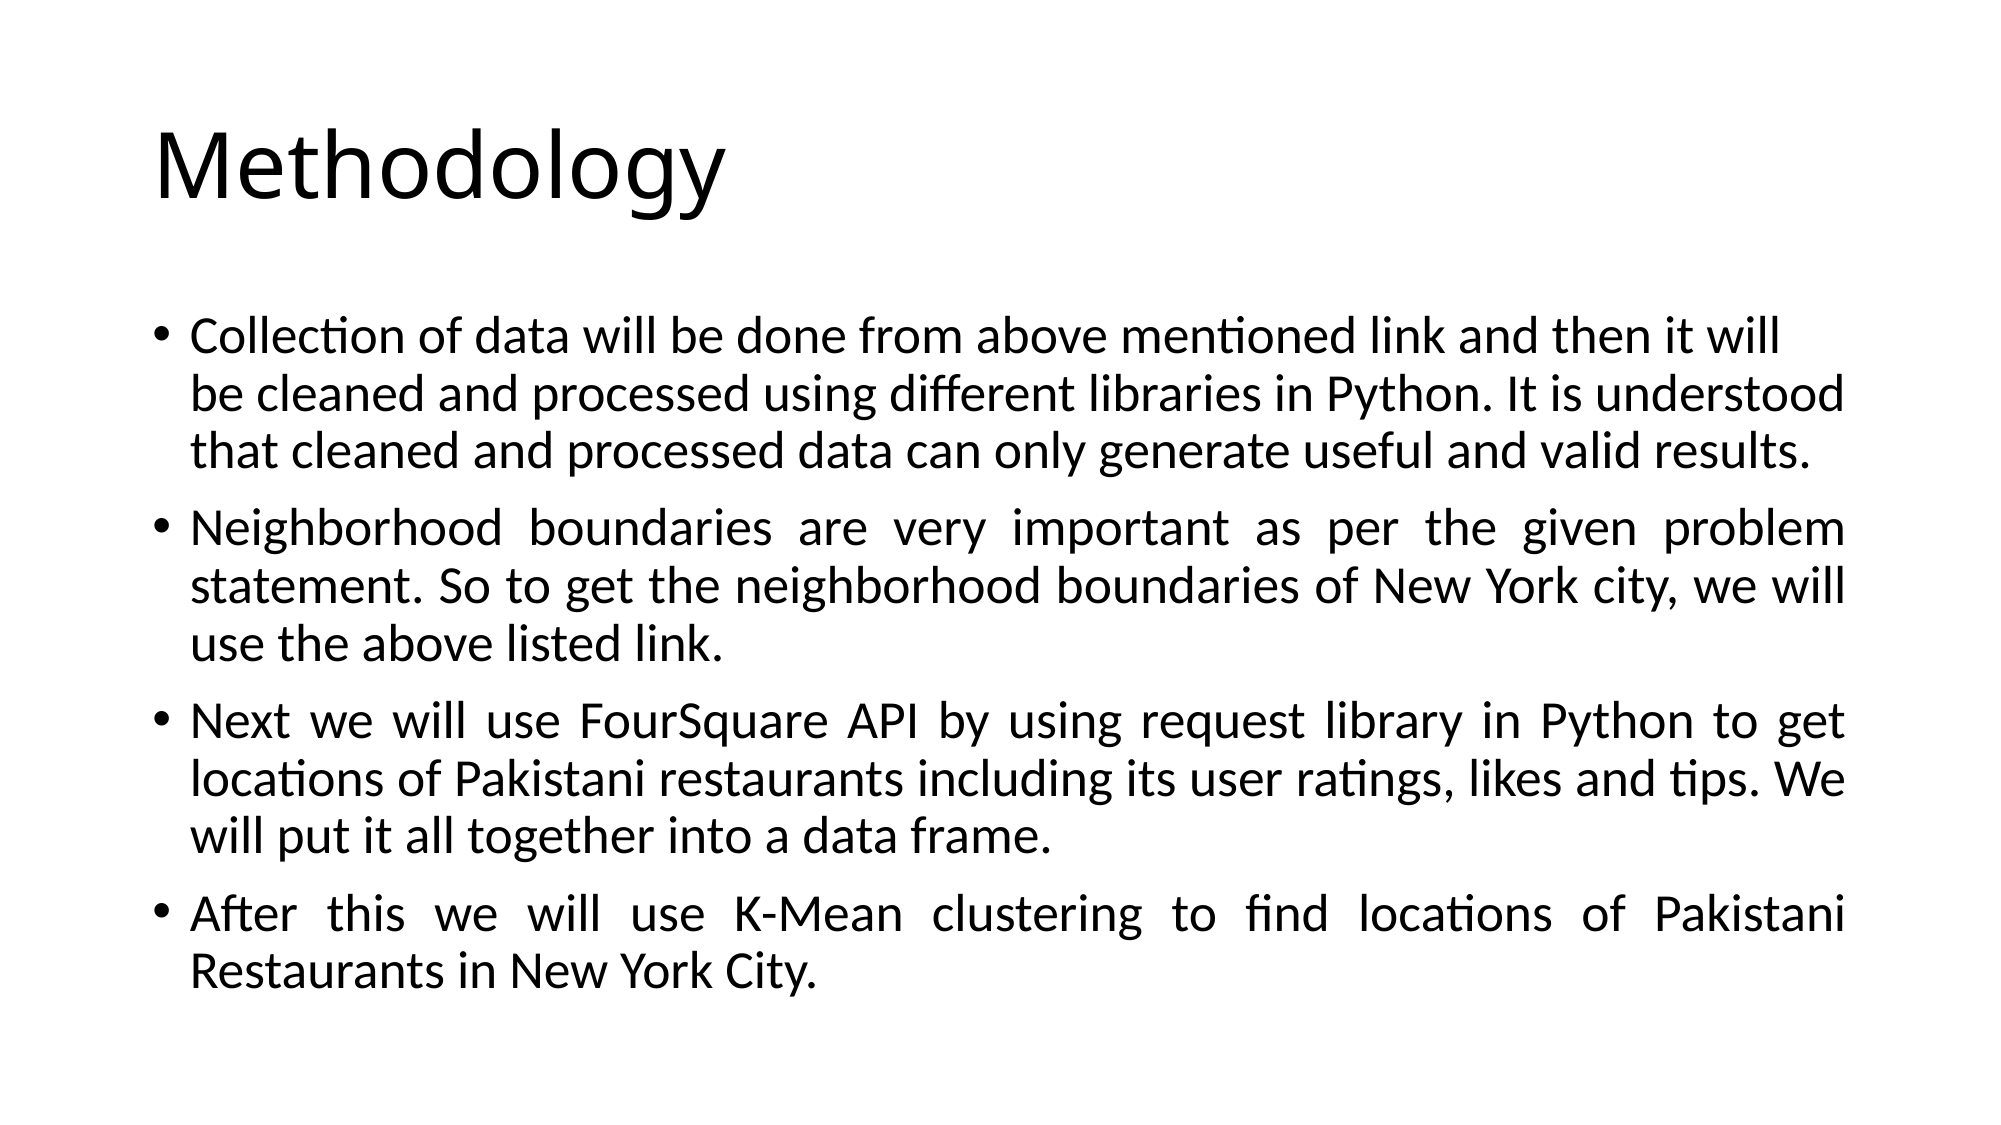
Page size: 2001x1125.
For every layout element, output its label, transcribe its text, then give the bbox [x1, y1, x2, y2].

title Methodology [137, 59, 1863, 278]
list Collection of data will be done from above mentioned link and then it will be cleaned and processed using different libraries in Python. It is understood that cleaned and processed data can only generate useful and valid results. Neighborhood boundaries are very important as per the given problem statement. So to get the neighborhood boundaries of New York city, we will use the above listed link. Next we will use FourSquare API by using request library in Python to get locations of Pakistani restaurants including its user ratings, likes and tips. We will put it all together into a data frame. After this we will use K-Mean clustering to find locations of Pakistani Restaurants in New York City. [137, 299, 1863, 1014]
